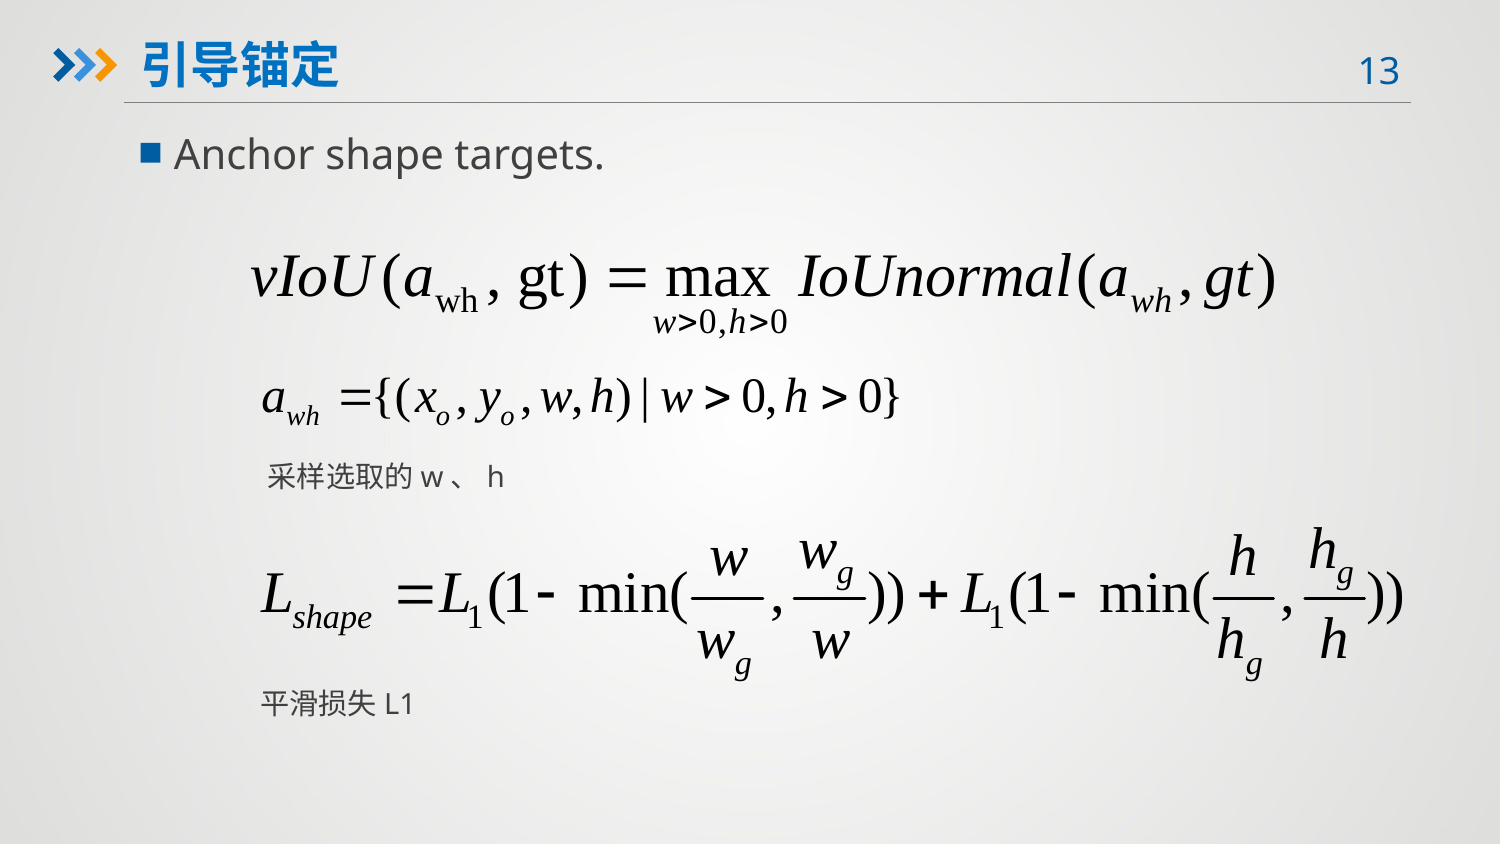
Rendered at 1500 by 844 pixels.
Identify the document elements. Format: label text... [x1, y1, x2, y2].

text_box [253, 363, 910, 438]
text_box 引导锚定 [140, 32, 491, 95]
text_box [250, 509, 1416, 692]
text_box 采样选取的w、h [252, 433, 950, 501]
picture [0, 0, 1500, 844]
text_box 平滑损失L1 [245, 693, 693, 728]
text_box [241, 234, 1288, 354]
text_box [139, 141, 163, 165]
text_box Anchor shape targets. [159, 120, 691, 185]
